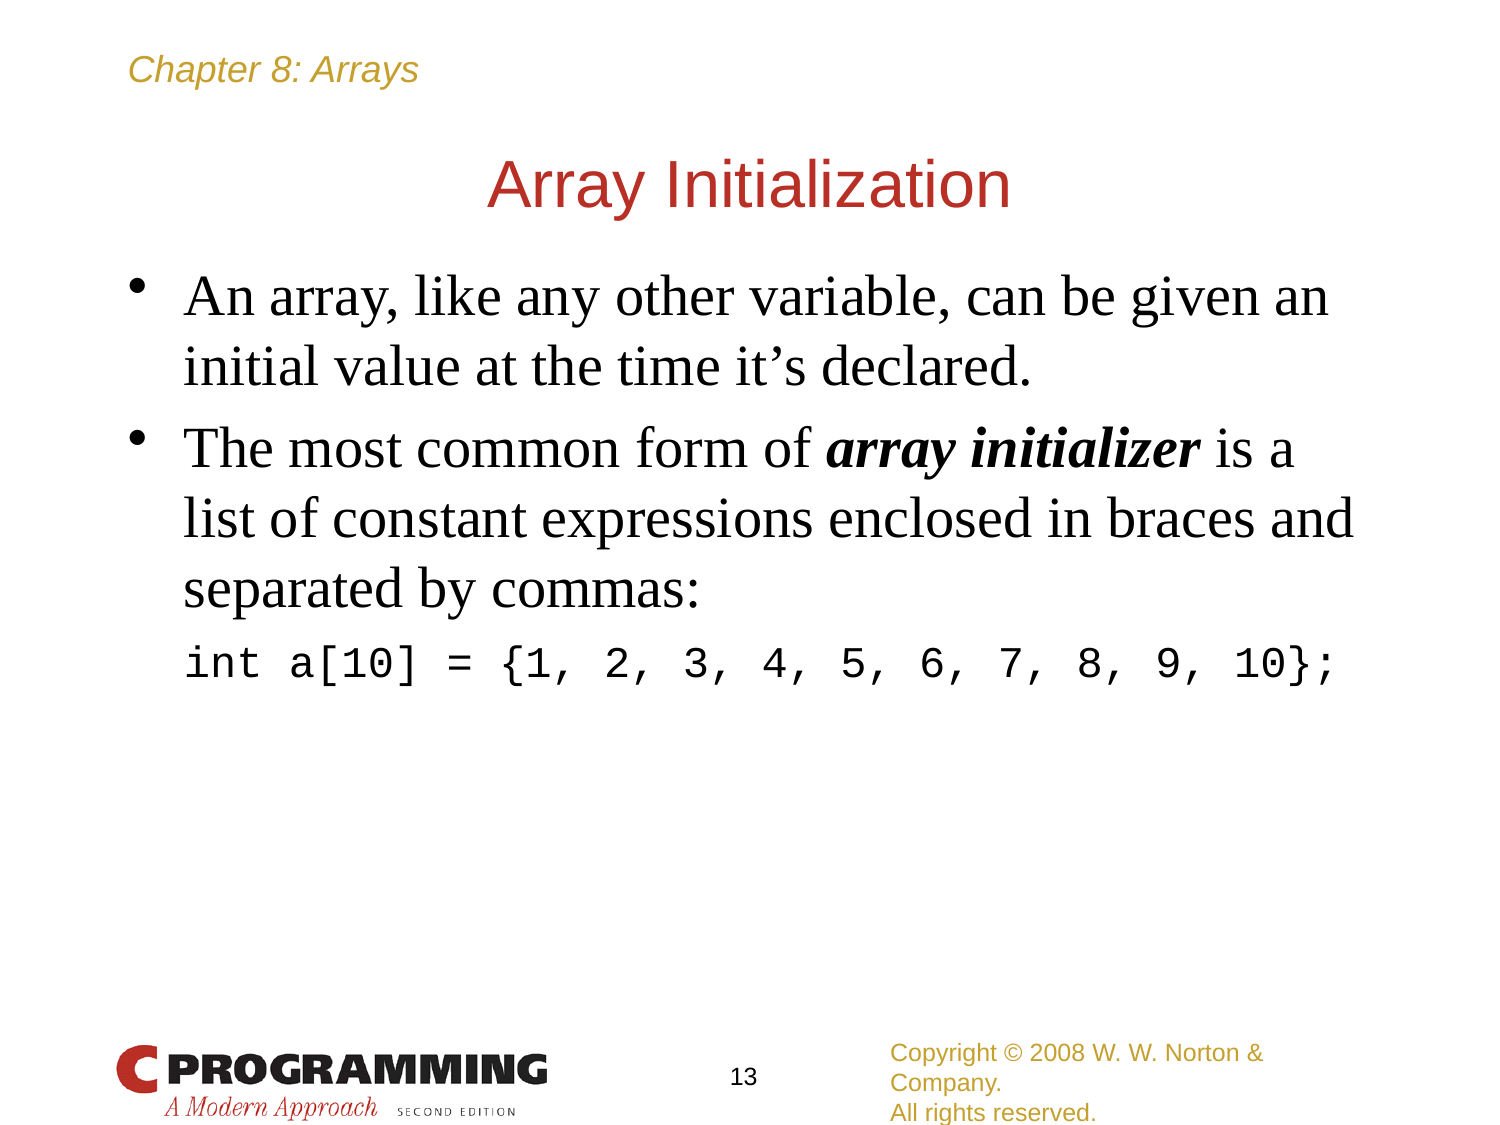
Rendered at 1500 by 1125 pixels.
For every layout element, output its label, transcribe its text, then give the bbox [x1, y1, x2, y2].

picture [112, 1041, 550, 1123]
footer Copyright © 2008 W. W. Norton & Company. All rights reserved. [874, 1043, 1388, 1119]
list An array, like any other variable, can be given an initial value at the time it’s declared. The most common form of array initializer is a list of constant expressions enclosed in braces and separated by commas: int a[10] = {1, 2, 3, 4, 5, 6, 7, 8, 9, 10}; [112, 249, 1388, 1038]
slide_number 13 [687, 1049, 801, 1101]
title Array Initialization [112, 125, 1388, 238]
